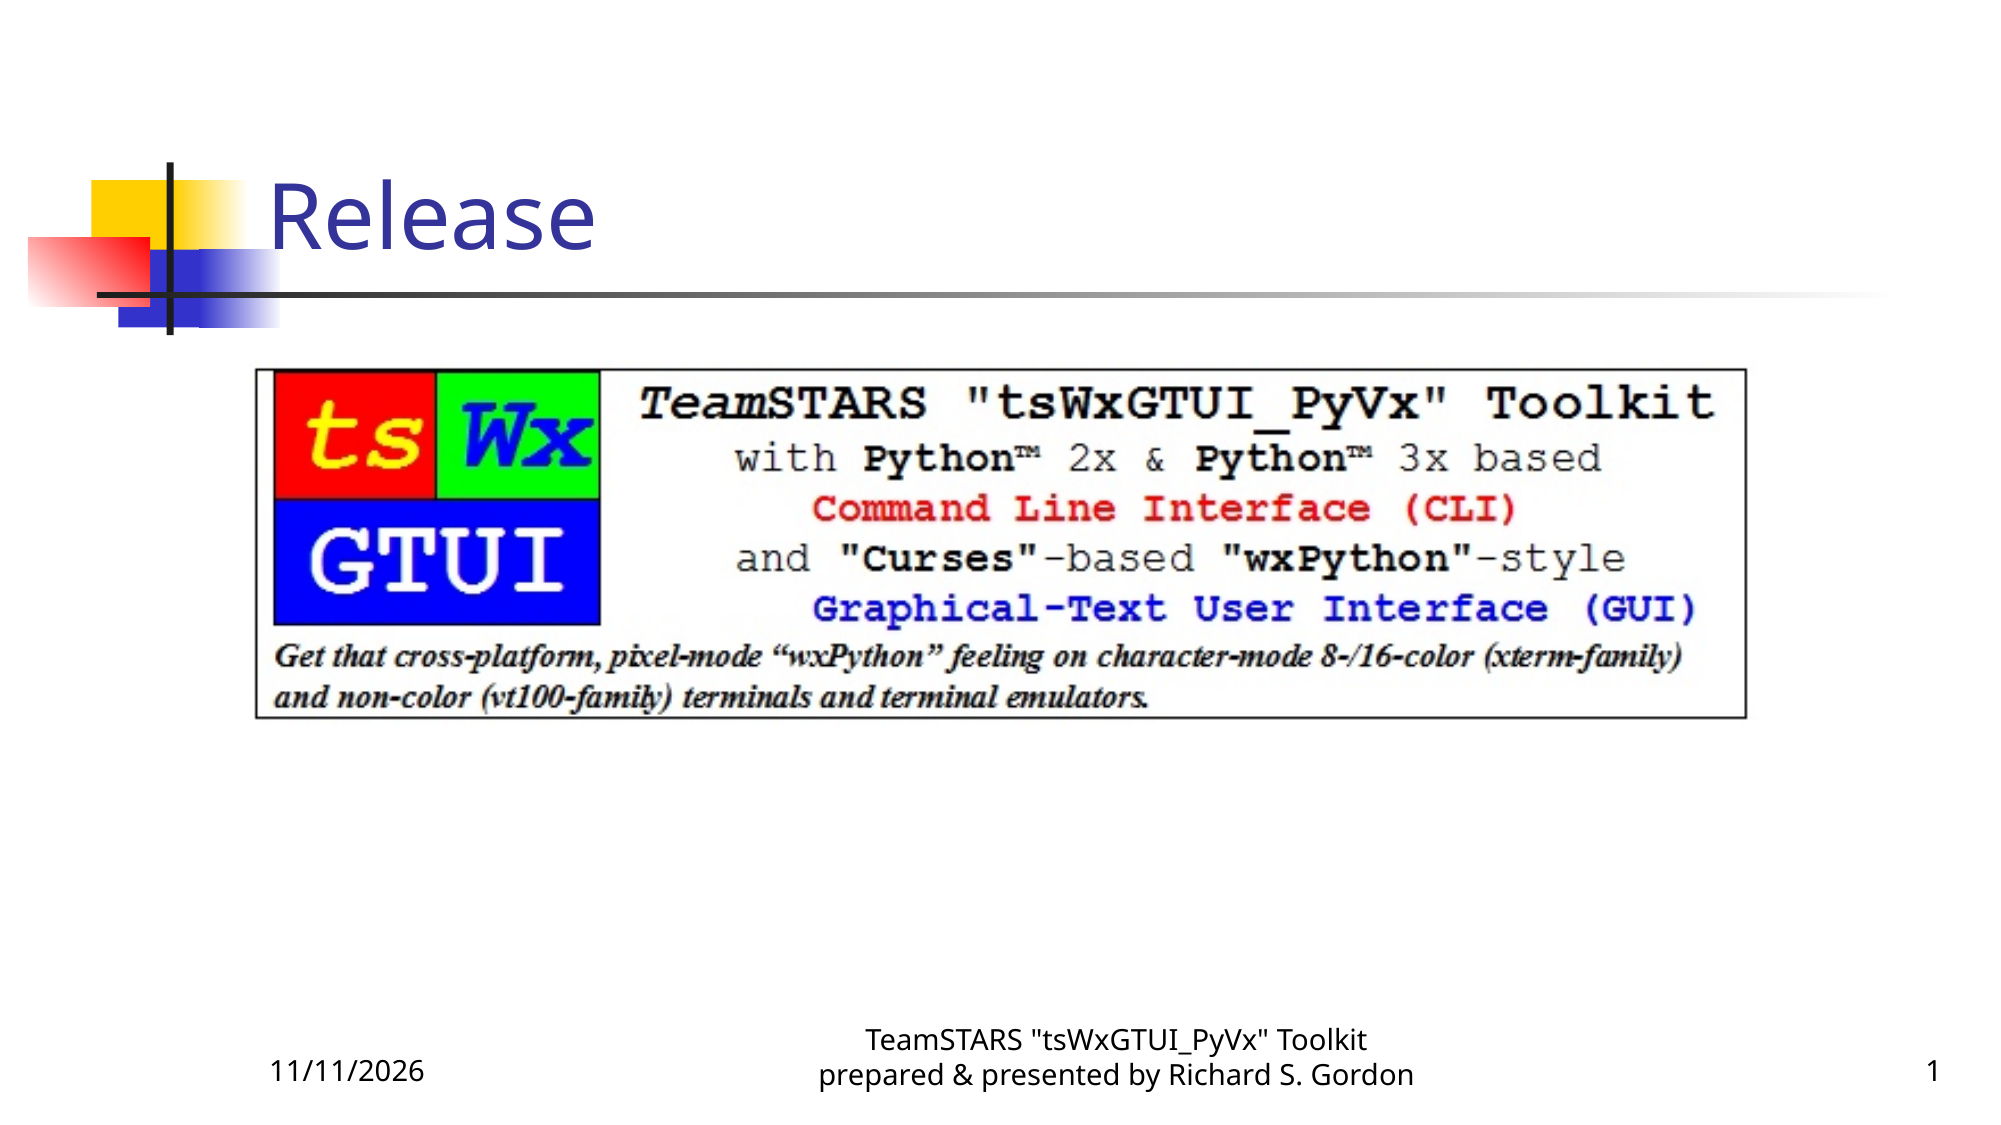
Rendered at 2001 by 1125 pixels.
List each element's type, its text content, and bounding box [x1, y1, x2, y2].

slide_number 1 [1540, 1023, 1958, 1100]
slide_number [253, 1023, 672, 1100]
picture [249, 359, 1759, 731]
list [258, 330, 1959, 1007]
footer TeamSTARS "tsWxGTUI_PyVx" Toolkit prepared & presented by Richard S. Gordon [799, 1023, 1434, 1100]
title Release [251, 34, 1957, 276]
